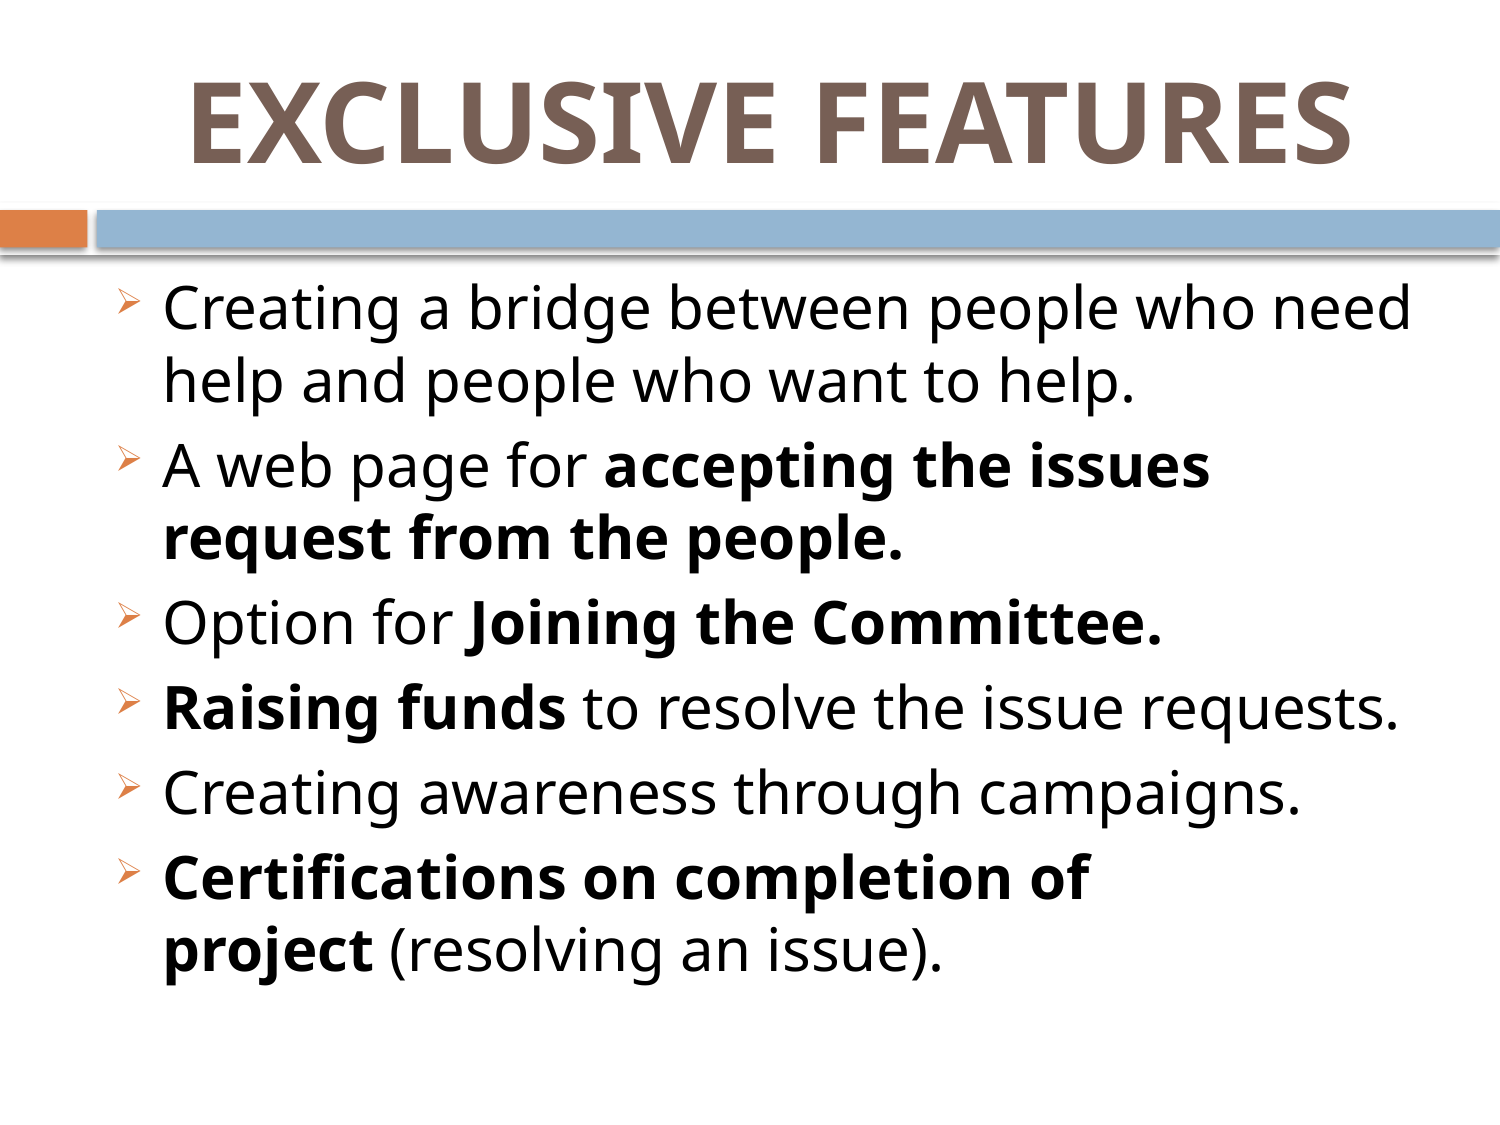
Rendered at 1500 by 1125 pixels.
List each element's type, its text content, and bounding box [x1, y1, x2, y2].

title EXCLUSIVE FEATURES [100, 37, 1438, 200]
list Creating a bridge between people who need help and people who want to help. A web page for accepting the issues request from the people. Option for Joining the Committee. Raising funds to resolve the issue requests. Creating awareness through campaigns. Certifications on completion of project (resolving an issue). [100, 262, 1438, 1000]
